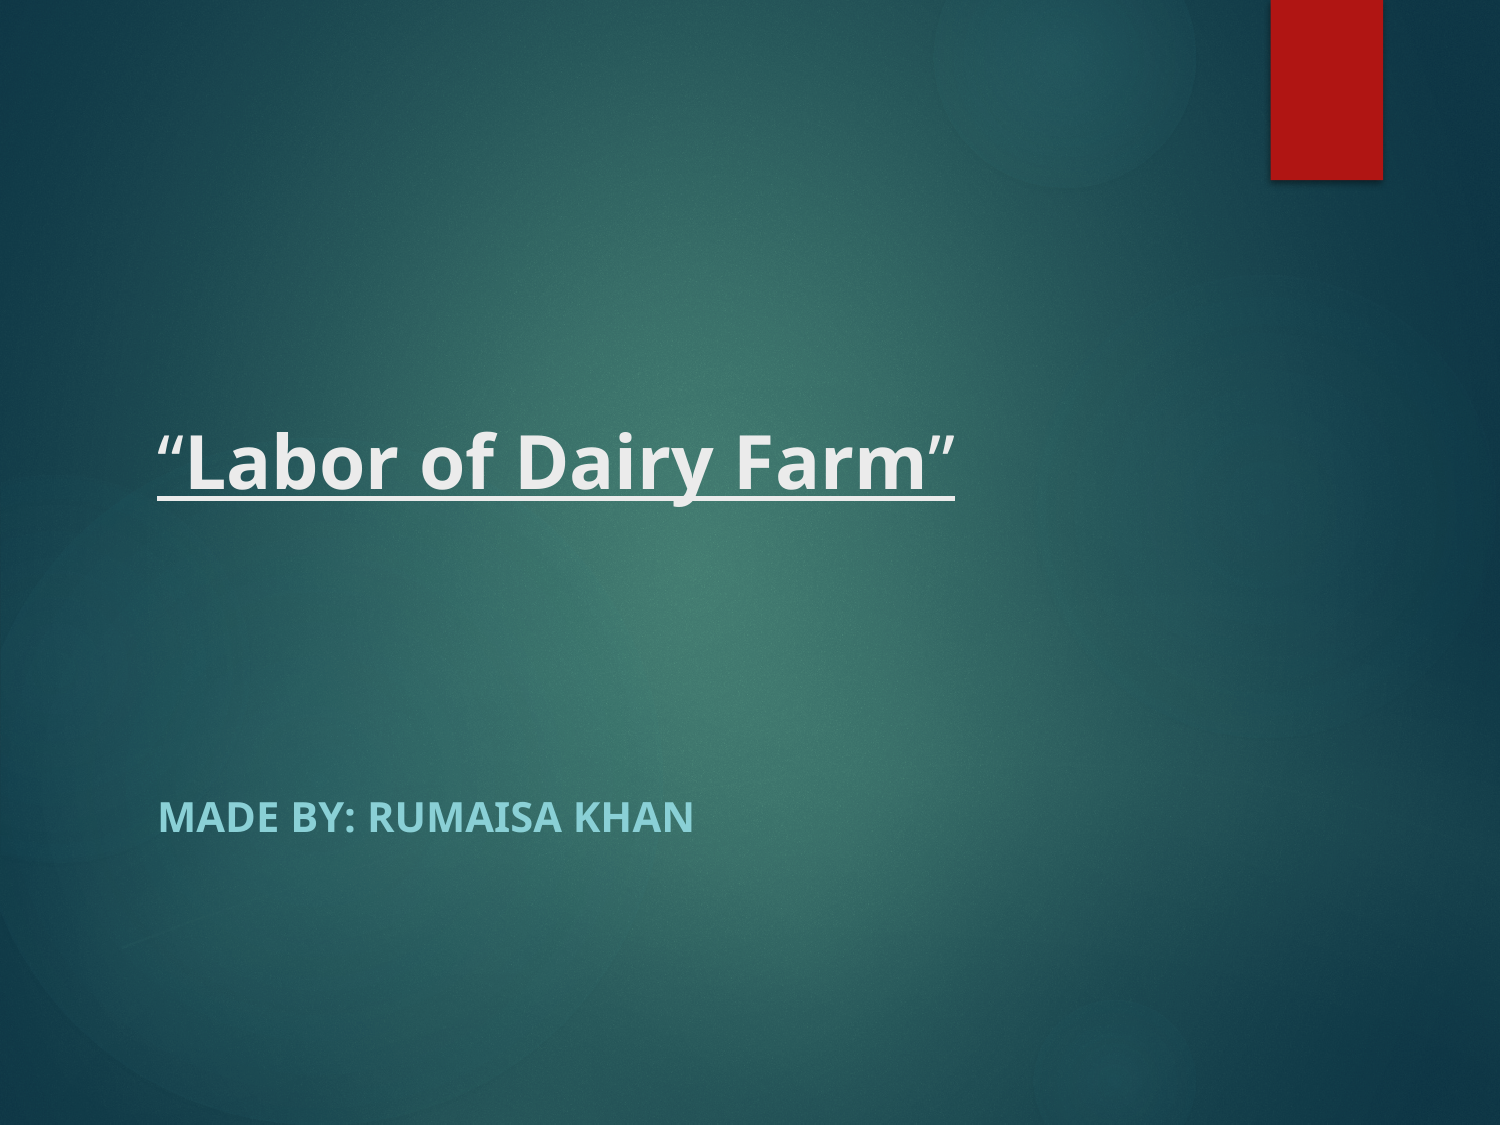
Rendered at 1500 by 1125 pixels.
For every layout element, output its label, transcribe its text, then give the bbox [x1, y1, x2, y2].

title “Labor of Dairy Farm” [142, 112, 1288, 513]
subtitle Made by: RUMAISA KHAN [142, 783, 1229, 925]
